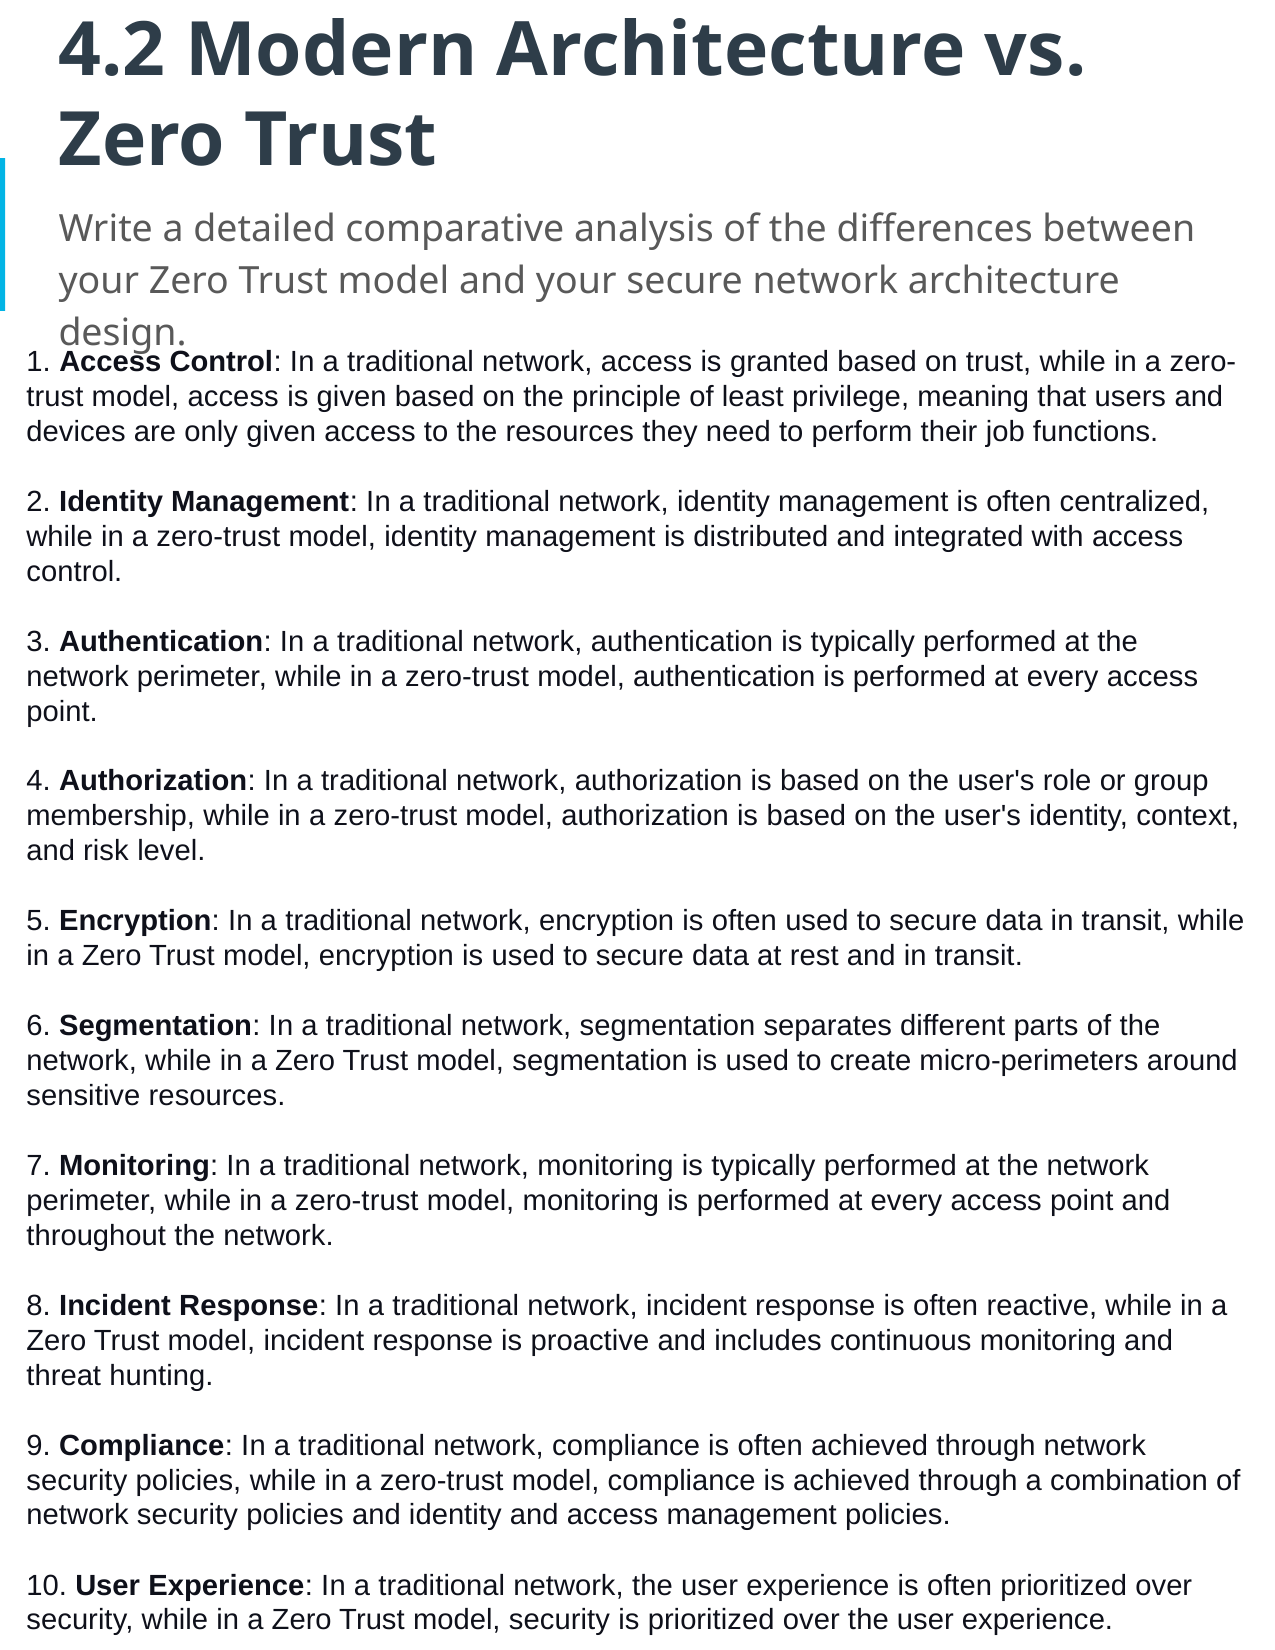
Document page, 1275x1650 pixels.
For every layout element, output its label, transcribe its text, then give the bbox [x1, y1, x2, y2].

title 4.2 Modern Architecture vs. Zero Trust [43, 0, 1232, 182]
list Write a detailed comparative analysis of the differences between your Zero Trust model and your secure network architecture design. [43, 182, 1232, 334]
text_box 1. Access Control: In a traditional network, access is granted based on trust, while in a zero-trust model, access is given based on the principle of least privilege, meaning that users and devices are only given access to the resources they need to perform their job functions. 2. Identity Management: In a traditional network, identity management is often centralized, while in a zero-trust model, identity management is distributed and integrated with access control. 3. Authentication: In a traditional network, authentication is typically performed at the network perimeter, while in a zero-trust model, authentication is performed at every access point. 4. Authorization: In a traditional network, authorization is based on the user's role or group membership, while in a zero-trust model, authorization is based on the user's identity, context, and risk level. 5. Encryption: In a traditional network, encryption is often used to secure data in transit, while in a Zero Trust model, encryption is used to secure data at rest and in transit. 6. Segmentation: In a traditional network, segmentation separates different parts of the network, while in a Zero Trust model, segmentation is used to create micro-perimeters around sensitive resources. 7. Monitoring: In a traditional network, monitoring is typically performed at the network perimeter, while in a zero-trust model, monitoring is performed at every access point and throughout the network. 8. Incident Response: In a traditional network, incident response is often reactive, while in a Zero Trust model, incident response is proactive and includes continuous monitoring and threat hunting. 9. Compliance: In a traditional network, compliance is often achieved through network security policies, while in a zero-trust model, compliance is achieved through a combination of network security policies and identity and access management policies. 10. User Experience: In a traditional network, the user experience is often prioritized over security, while in a Zero Trust model, security is prioritized over the user experience. [11, 334, 1264, 1644]
